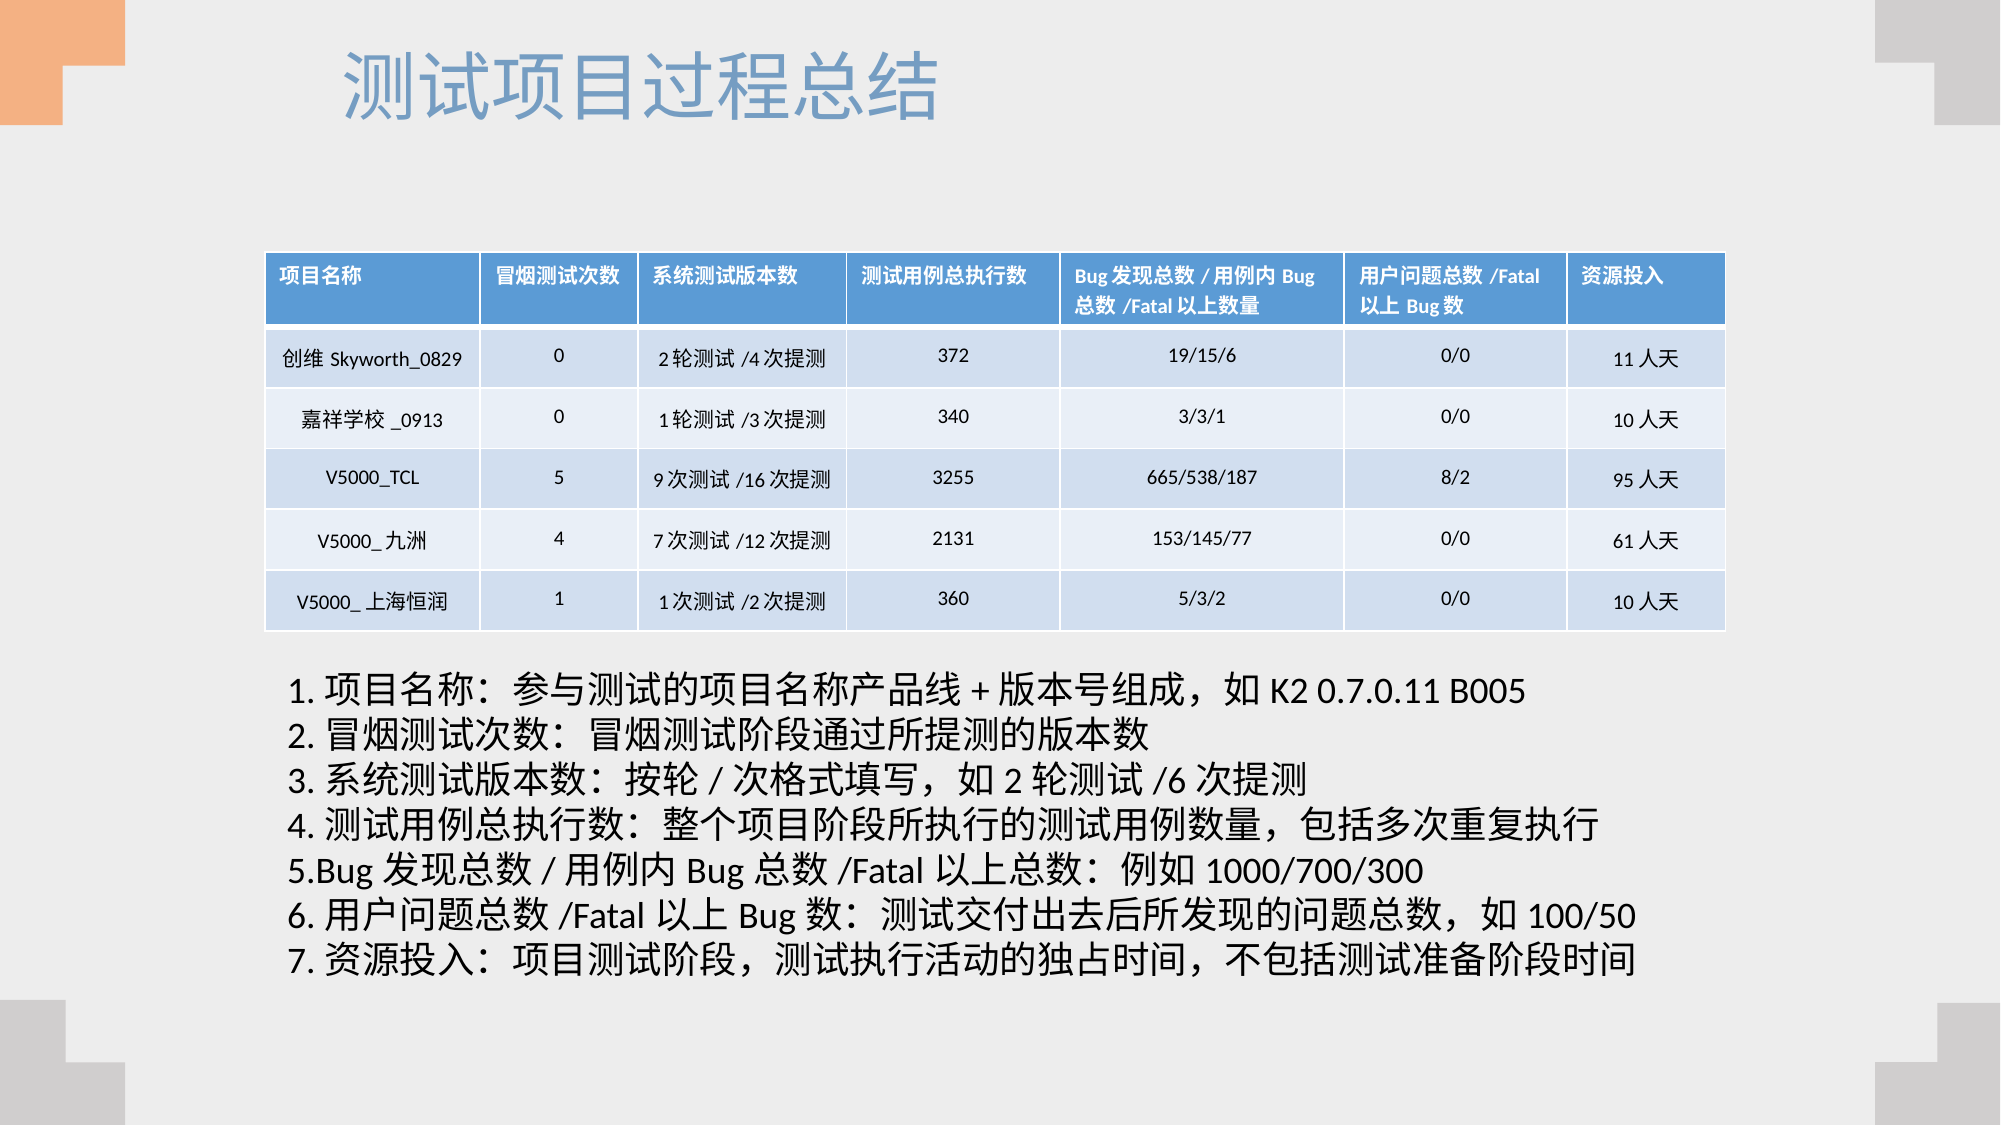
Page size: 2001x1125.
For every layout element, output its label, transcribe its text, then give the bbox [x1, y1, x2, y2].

table_cell 0/0 [1345, 510, 1566, 569]
table_header 项目名称 [266, 253, 479, 324]
table_cell 0/0 [1345, 330, 1566, 387]
table_cell 5/3/2 [1061, 571, 1343, 630]
table_cell 8/2 [1345, 449, 1566, 508]
table_cell 0 [481, 330, 637, 387]
table_cell 3/3/1 [1061, 389, 1343, 448]
table_header 系统测试版本数 [639, 253, 846, 324]
table_header 用户问题总数/Fatal以上Bug数 [1345, 253, 1566, 324]
table_cell 9次测试/16次提测 [639, 449, 846, 508]
table_cell 7次测试/12次提测 [639, 510, 846, 569]
table_cell 61人天 [1568, 510, 1725, 569]
table_cell 11人天 [1568, 330, 1725, 387]
table_cell 360 [847, 571, 1059, 630]
table_cell 2轮测试/4次提测 [639, 330, 846, 387]
table_cell 19/15/6 [1061, 330, 1343, 387]
table_cell 10人天 [1568, 571, 1725, 630]
table_cell 153/145/77 [1061, 510, 1343, 569]
table_cell 1轮测试/3次提测 [639, 389, 846, 448]
table_cell 2131 [847, 510, 1059, 569]
table_cell 0 [481, 389, 637, 448]
table_cell 5 [481, 449, 637, 508]
table_cell 665/538/187 [1061, 449, 1343, 508]
table_cell V5000_上海恒润 [266, 571, 479, 630]
table_header Bug发现总数/用例内Bug总数/Fatal以上数量 [1061, 253, 1343, 324]
table_cell V5000_TCL [266, 449, 479, 508]
table_cell 4 [481, 510, 637, 569]
table_cell 372 [847, 330, 1059, 387]
table_cell 嘉祥学校_0913 [266, 389, 479, 448]
text_box 1.项目名称：参与测试的项目名称产品线+版本号组成，如K2 0.7.0.11 B005 2.冒烟测试次数：冒烟测试阶段通过所提测的版本数 3.系统测试版本数：按轮/次格式填写，如2轮测试/6次提测 4.测试用例总执行数：整个项目阶段所执行的测试用例数量，包括多次重复执行 5.Bug发现总数/用例内Bug总数/Fatal以上总数：例如1000/700/300 6.用户问题总数/Fatal以上Bug数：测试交付出去后所发现的问题总数，如100/50 7.资源投入：项目测试阶段，测试执行活动的独占时间，不包括测试准备阶段时间 [272, 658, 1653, 989]
table_cell 创维Skyworth_0829 [266, 330, 479, 387]
table_cell 1次测试/2次提测 [639, 571, 846, 630]
table_cell V5000_九洲 [266, 510, 479, 569]
table_header 冒烟测试次数 [481, 253, 637, 324]
table_cell 1 [481, 571, 637, 630]
text_box 测试项目过程总结 [326, 42, 1674, 143]
table_cell 10人天 [1568, 389, 1725, 448]
table_cell 95人天 [1568, 449, 1725, 508]
table_header 测试用例总执行数 [847, 253, 1059, 324]
table_cell 3255 [847, 449, 1059, 508]
table_header 资源投入 [1568, 253, 1725, 324]
table_cell 0/0 [1345, 571, 1566, 630]
table_cell 340 [847, 389, 1059, 448]
table_cell 0/0 [1345, 389, 1566, 448]
